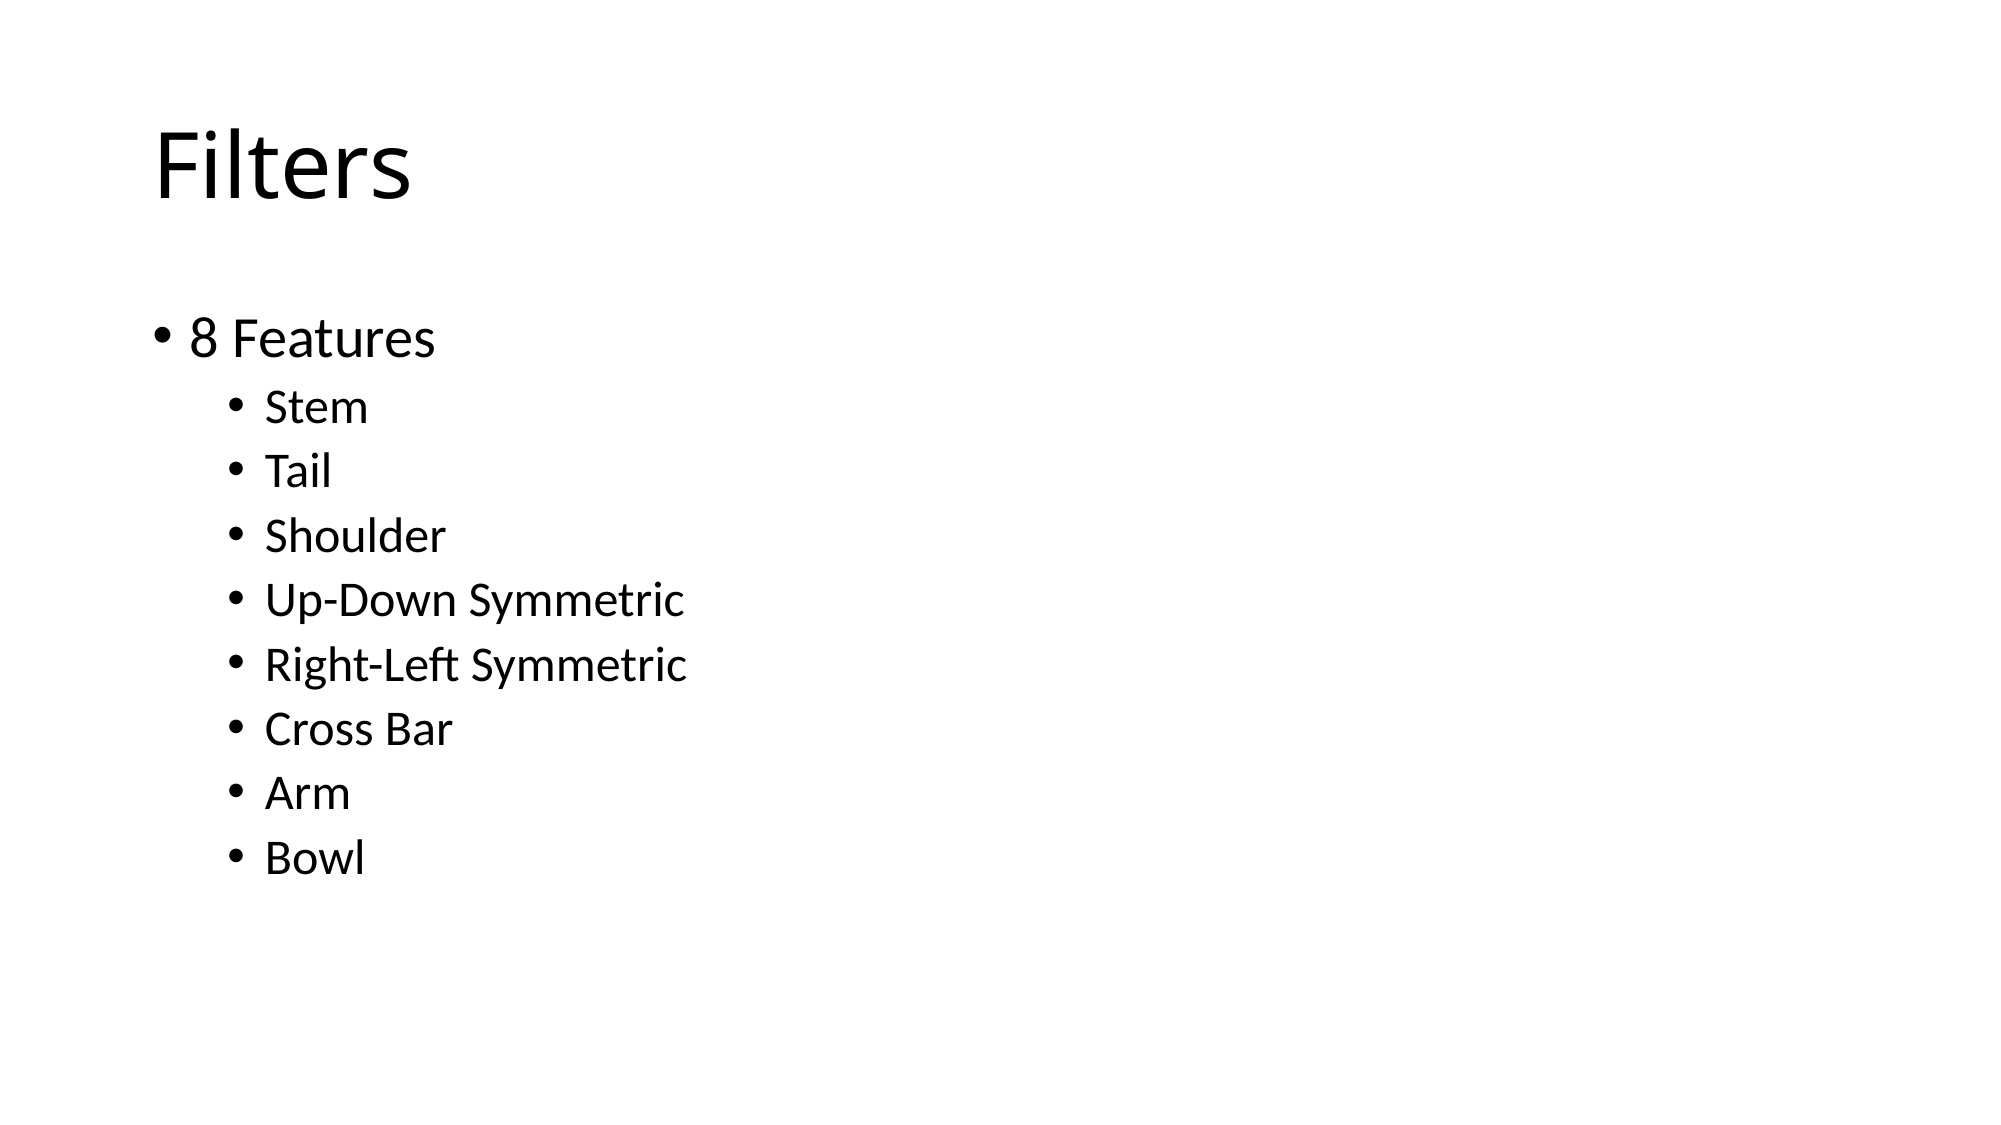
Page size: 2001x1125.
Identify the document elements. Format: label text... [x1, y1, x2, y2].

list 8 Features Stem Tail Shoulder Up-Down Symmetric Right-Left Symmetric Cross Bar Arm Bowl [137, 299, 1863, 1014]
title Filters [137, 59, 1863, 278]
